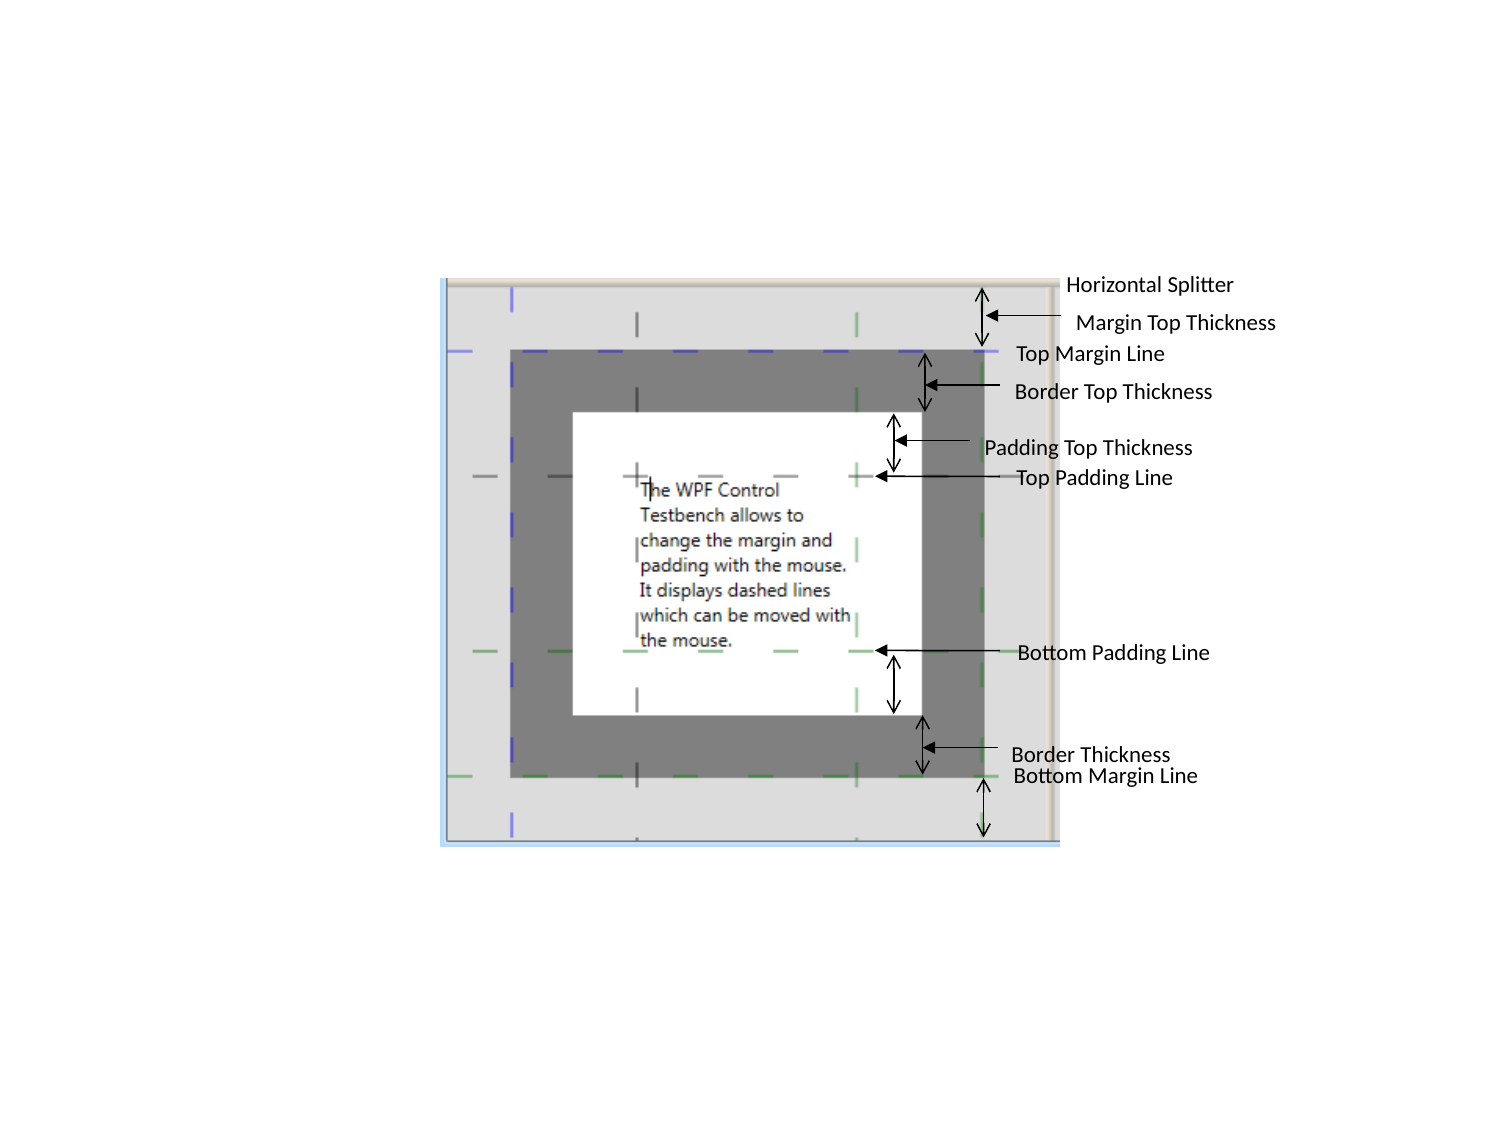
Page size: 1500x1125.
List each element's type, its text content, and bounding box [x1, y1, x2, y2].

text_box Padding Top Thickness [1063, 425, 1209, 468]
text_box Top Margin Line [1063, 343, 1181, 369]
text_box Border Top Thickness [1063, 369, 1229, 412]
text_box Bottom Padding Line [1063, 630, 1226, 673]
text_box Top Padding Line [1063, 468, 1189, 497]
picture [440, 277, 1060, 848]
text_box Horizontal Splitter [1051, 262, 1250, 299]
text_box Bottom Margin Line [1063, 753, 1214, 796]
text_box Border Thickness [1063, 732, 1187, 775]
text_box Margin Top Thickness [1063, 299, 1292, 343]
